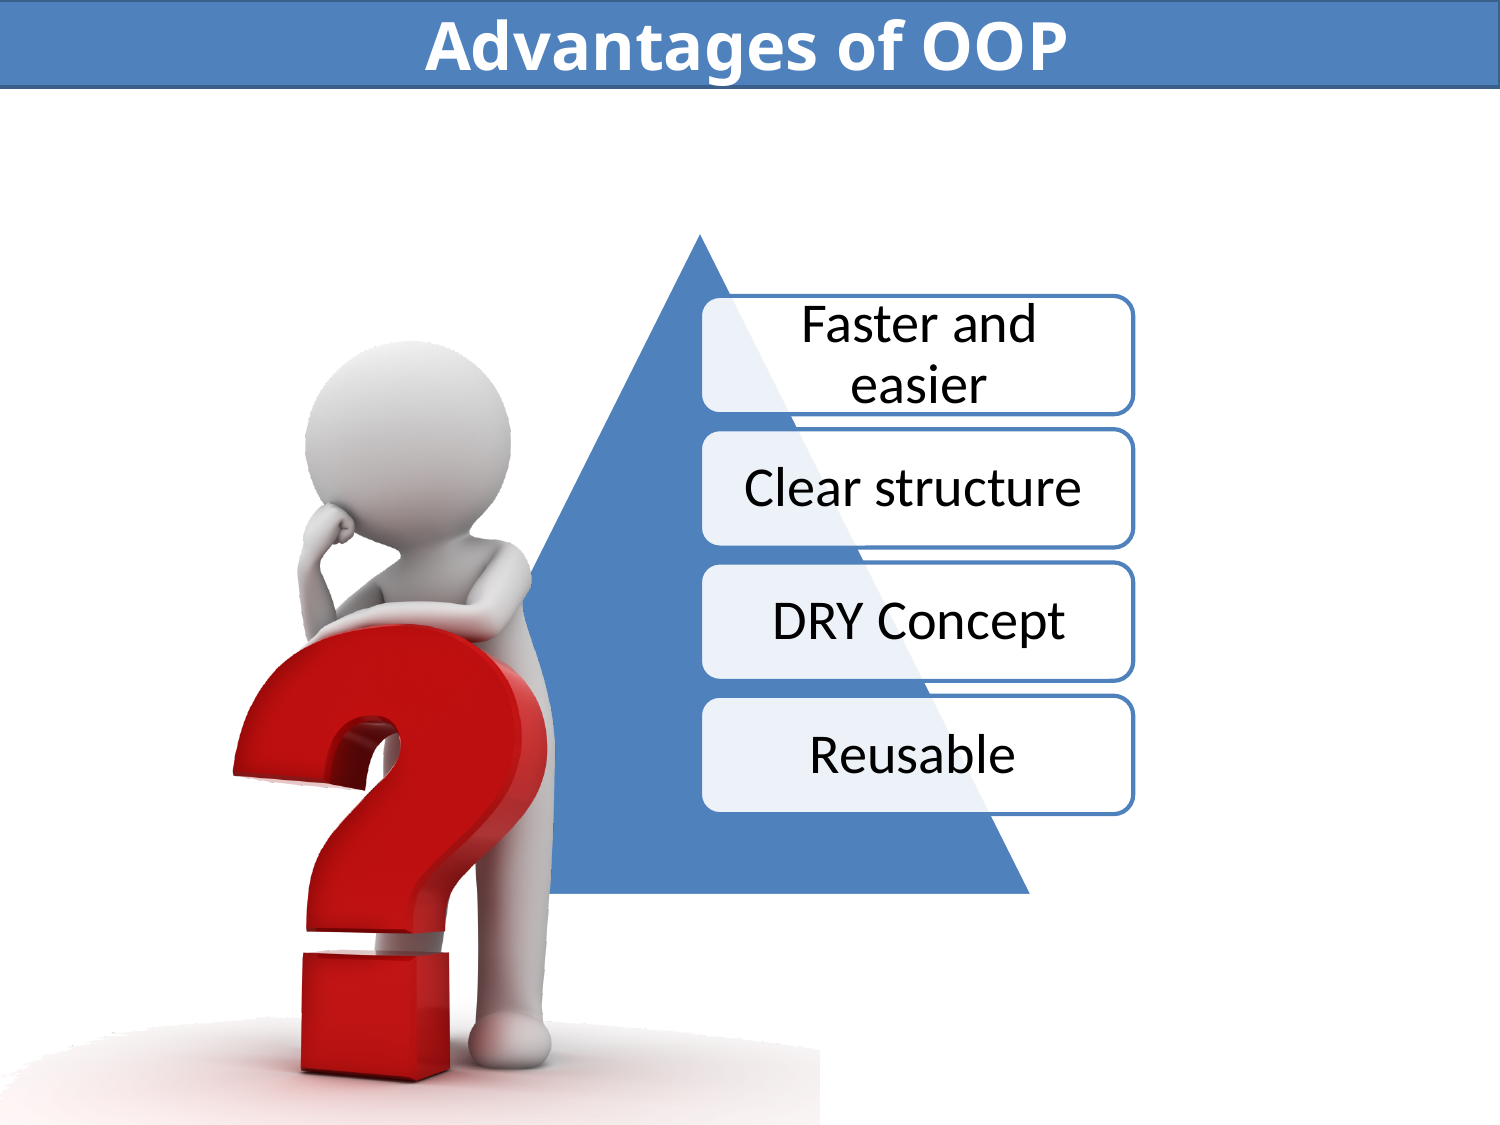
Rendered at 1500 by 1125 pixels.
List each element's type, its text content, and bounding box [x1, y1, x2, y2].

picture [0, 299, 820, 1125]
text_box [249, 228, 1251, 897]
text_box Advantages of OOP [0, 0, 1500, 89]
